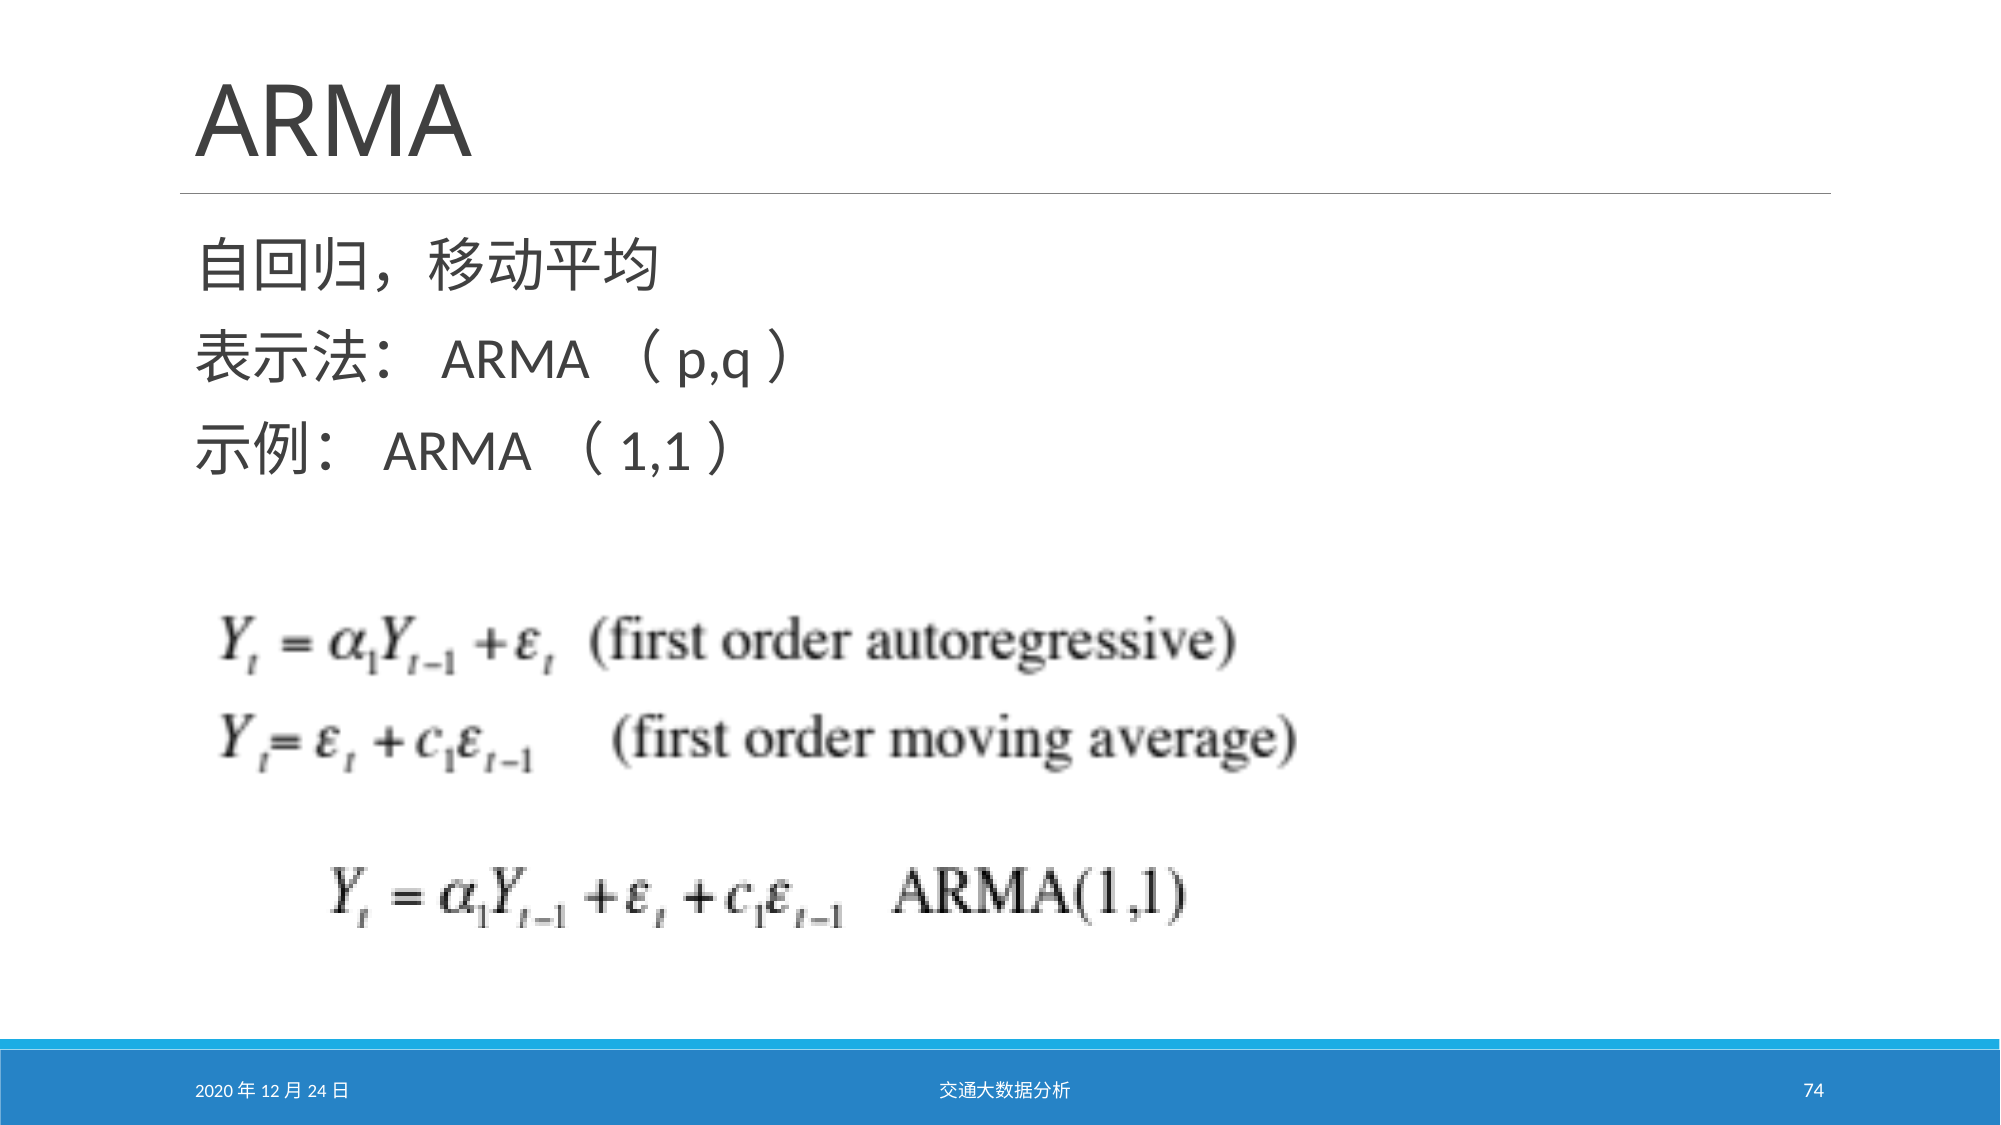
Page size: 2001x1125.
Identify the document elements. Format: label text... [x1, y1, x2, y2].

slide_number 74 [1624, 1059, 1840, 1120]
title ARMA [179, 20, 1830, 185]
list 自回归，移动平均 表示法：ARMA（p,q） 示例：ARMA（1,1） [179, 228, 1455, 972]
footer 交通大数据分析 [609, 1059, 1401, 1120]
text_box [212, 597, 1298, 775]
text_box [322, 846, 1187, 928]
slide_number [179, 1059, 586, 1120]
